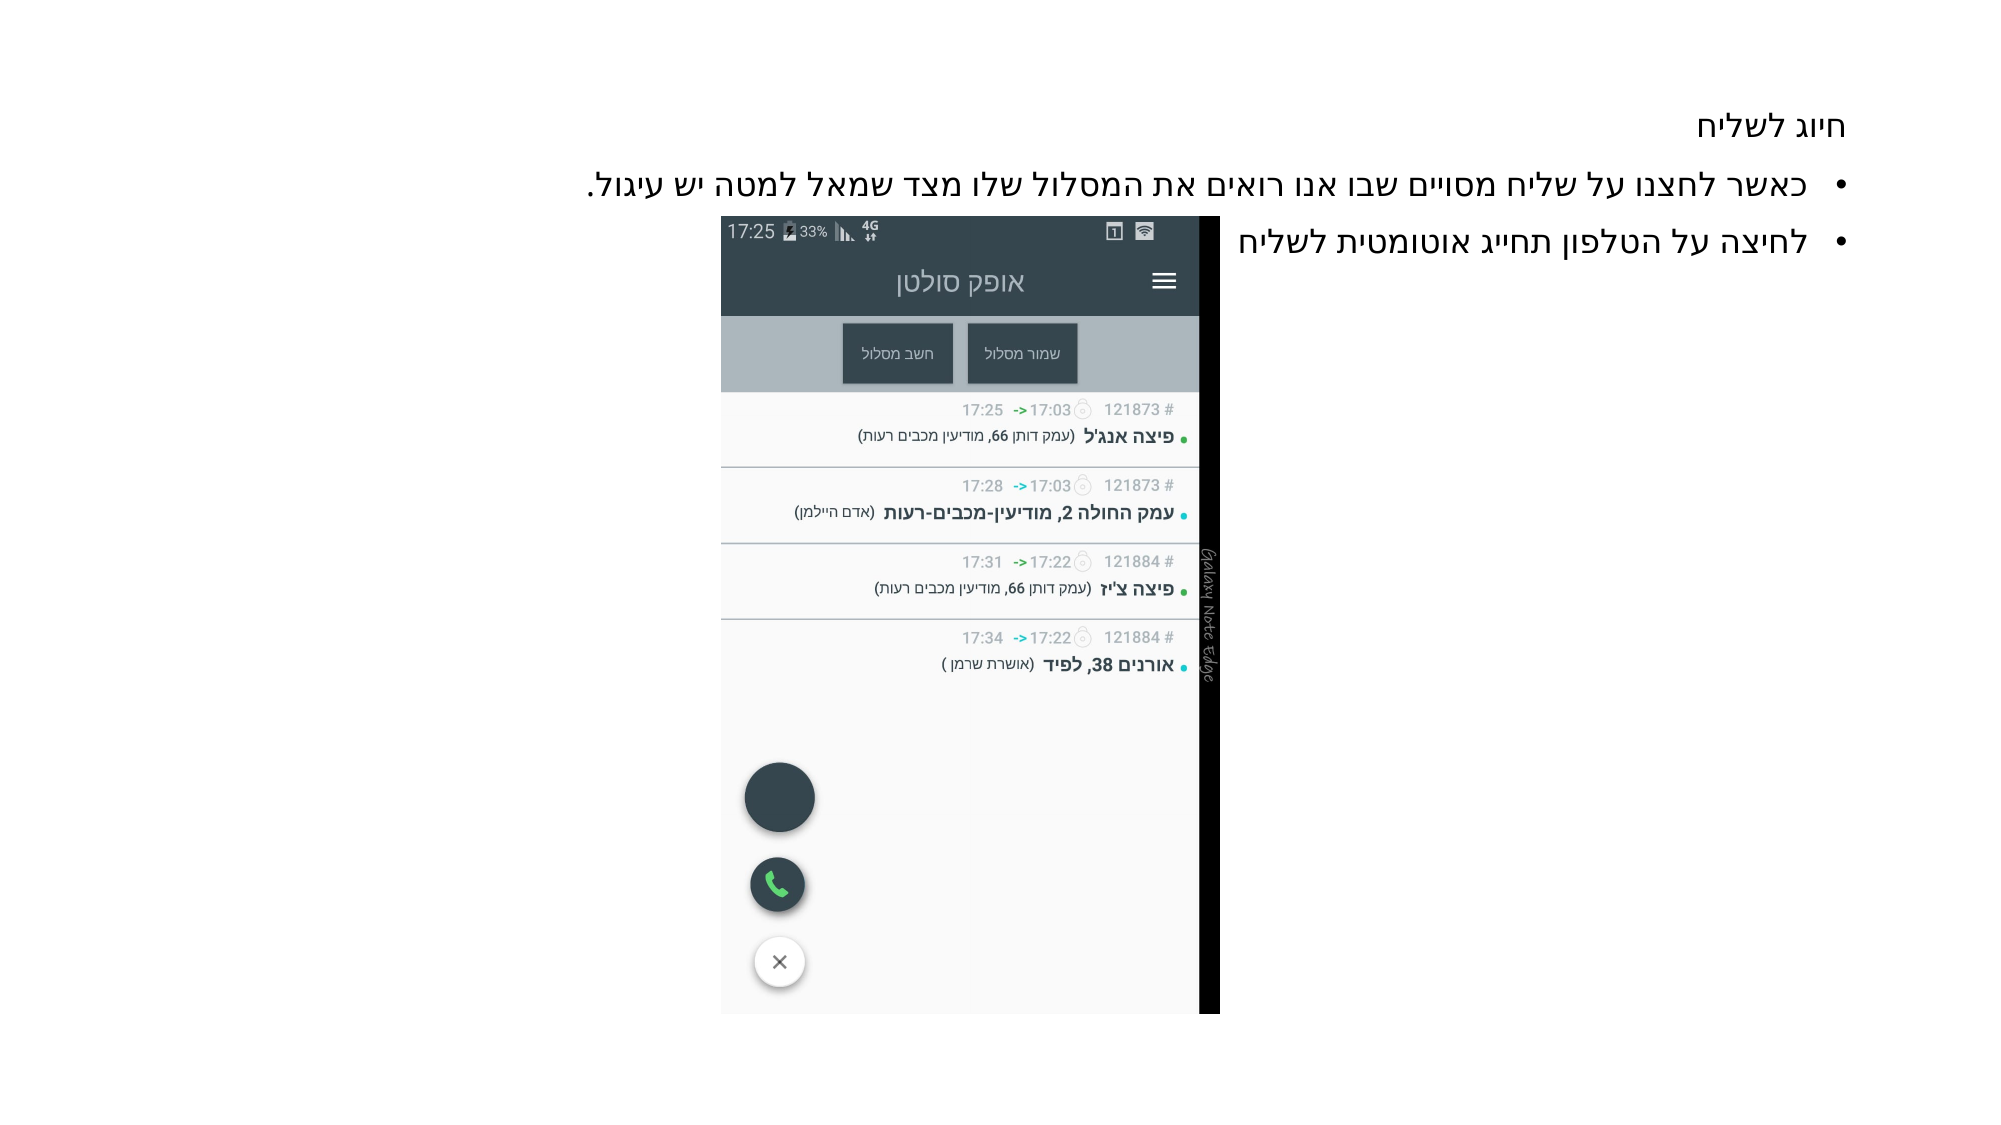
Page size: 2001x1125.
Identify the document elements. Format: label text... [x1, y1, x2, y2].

list כאשר לחצנו על שליח מסויים שבו אנו רואים את המסלול שלו מצד שמאל למטה יש עיגול. לחיצה על הטלפון תחייג אוטומטית לשליח [137, 160, 1863, 1014]
picture [721, 216, 1220, 1014]
title חיוג לשליח [137, 59, 1863, 160]
